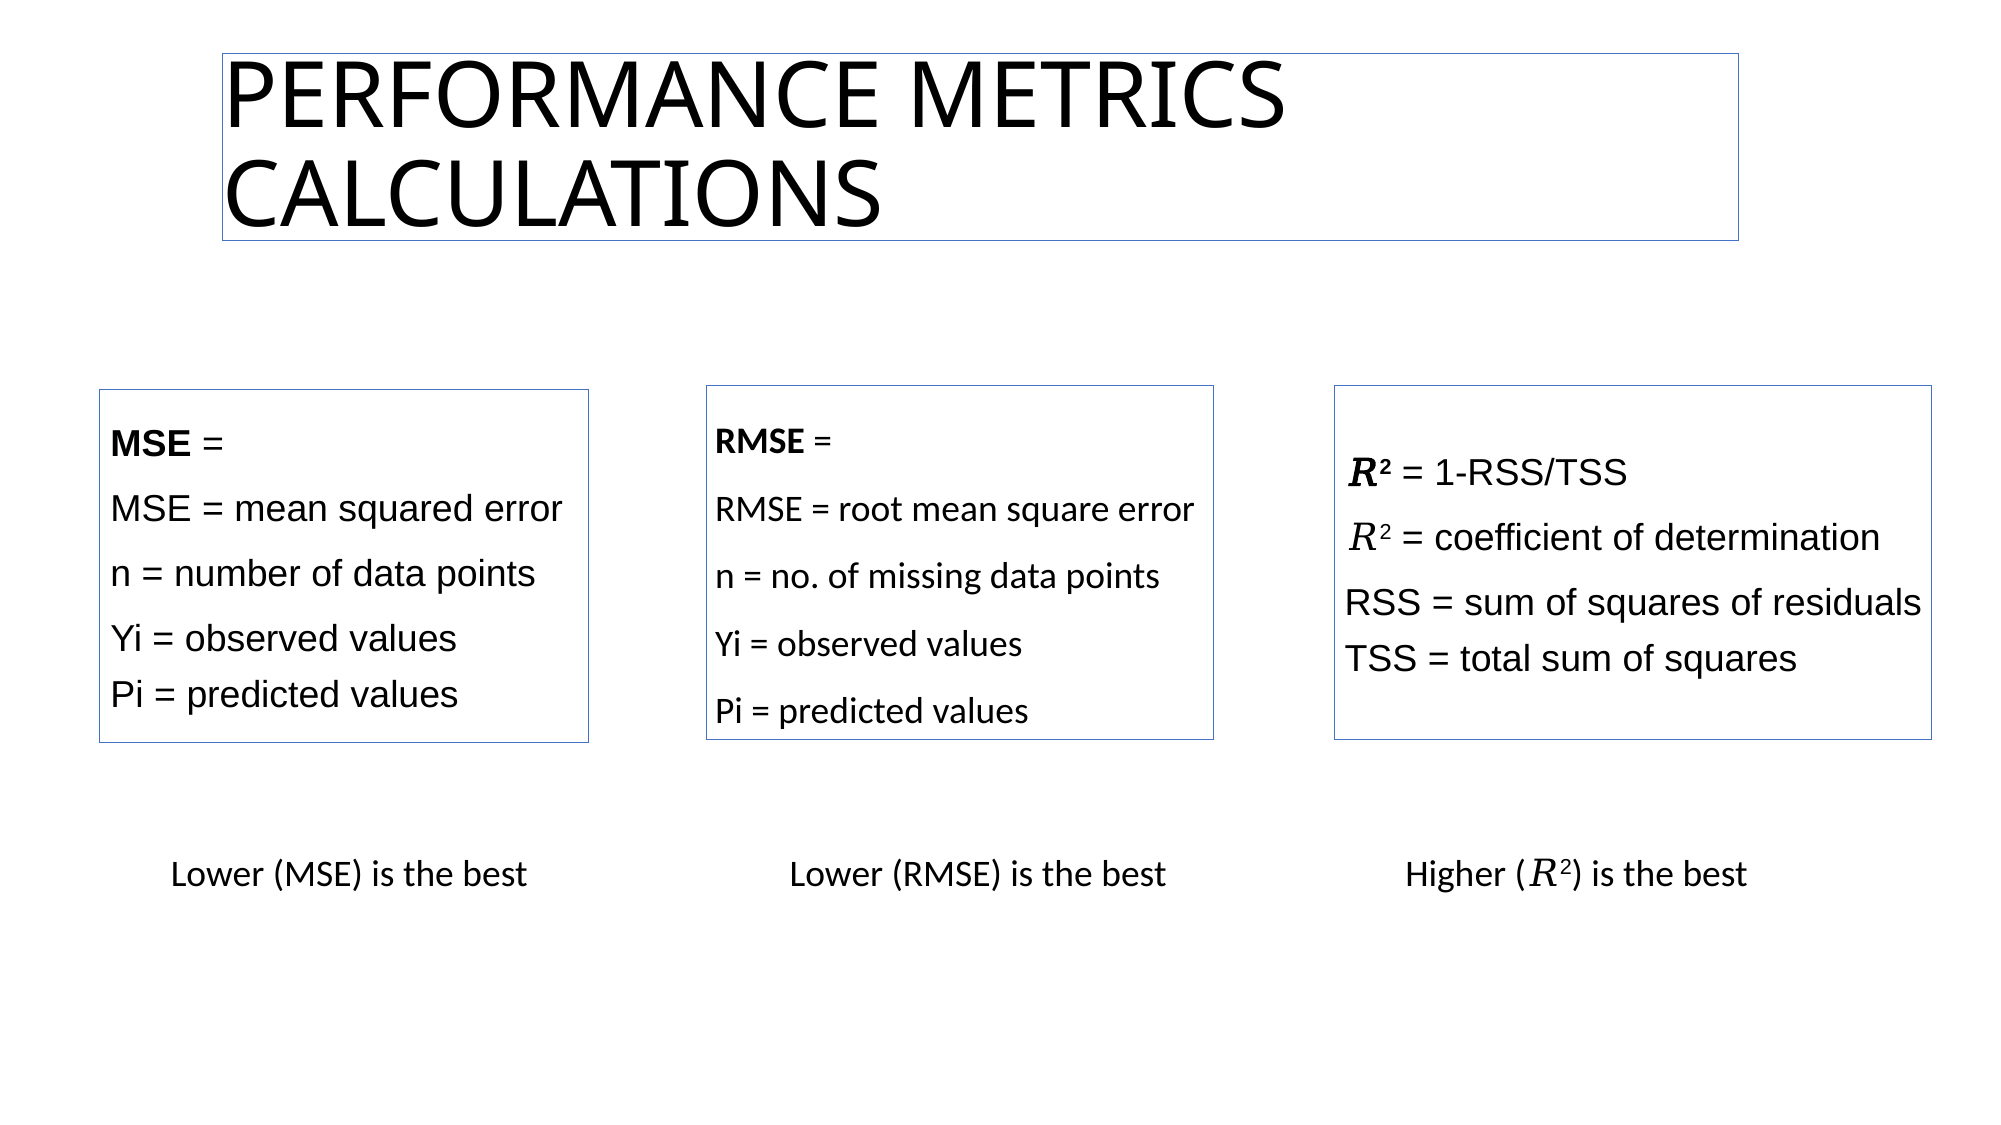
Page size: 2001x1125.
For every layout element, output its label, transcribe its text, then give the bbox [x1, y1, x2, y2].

title PERFORMANCE METRICS CALCULATIONS [222, 53, 1739, 241]
text_box Higher (𝑅2) is the best [1390, 841, 1772, 901]
text_box 𝑅2 = 1-RSS/TSS 𝑅2 = coefficient of determination RSS = sum of squares of residuals TSS = total sum of squares [1334, 385, 1932, 740]
text_box Lower (RMSE) is the best [774, 841, 1191, 901]
text_box Lower (MSE) is the best [156, 841, 552, 901]
